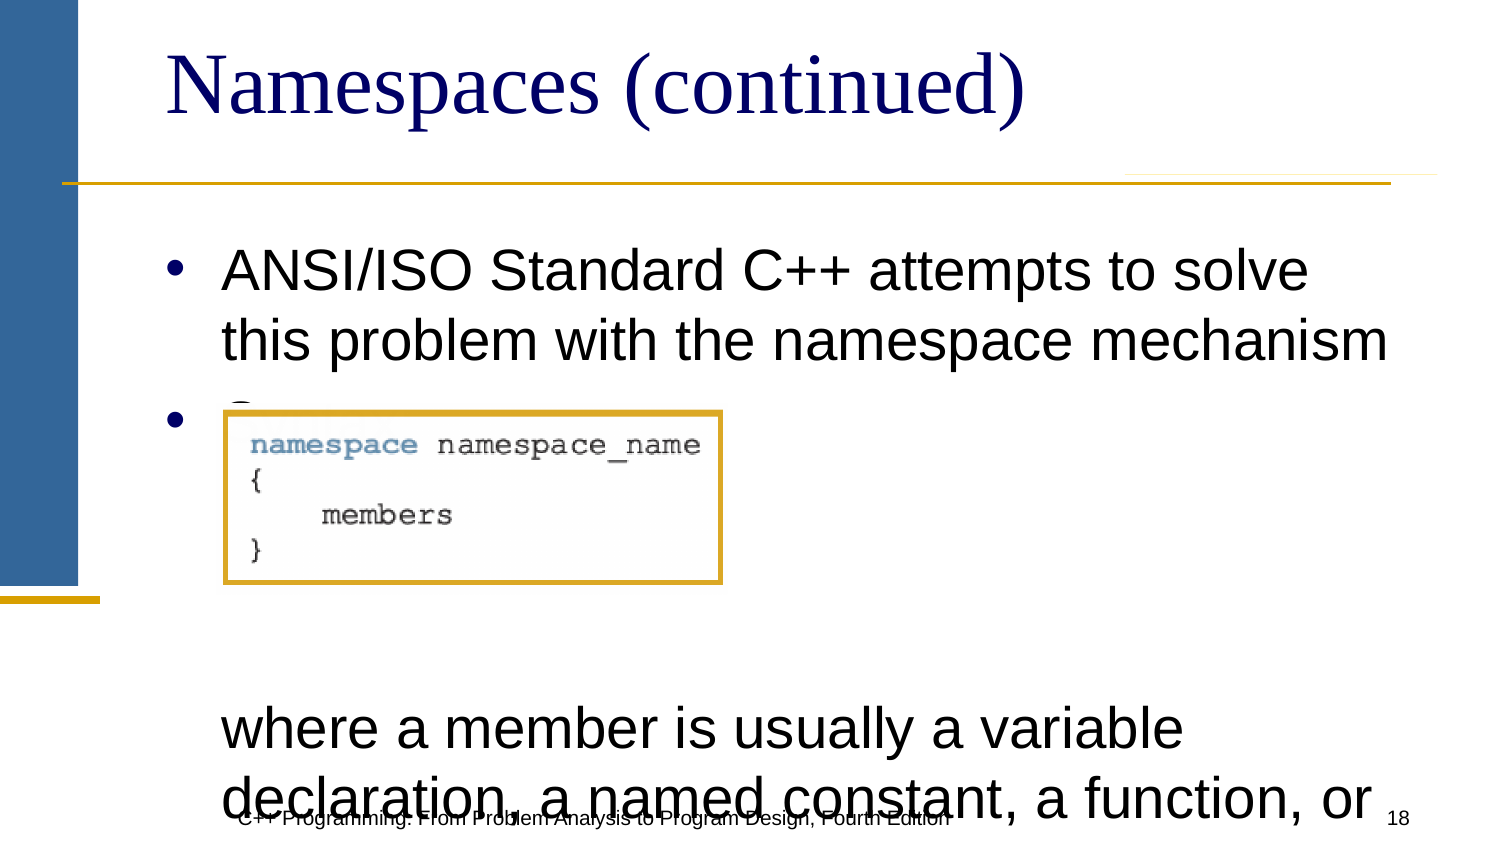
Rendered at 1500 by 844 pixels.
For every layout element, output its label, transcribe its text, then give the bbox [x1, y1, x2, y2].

title Namespaces (continued) [150, 25, 1425, 132]
list ANSI/ISO Standard C++ attempts to solve this problem with the namespace mechanism Syntax: where a member is usually a variable declaration, a named constant, a function, or another namespace [150, 225, 1425, 788]
picture [216, 402, 728, 595]
text_box ‹#› [1112, 796, 1425, 826]
text_box C++ Programming: From Problem Analysis to Program Design, Fourth Edition [149, 796, 1038, 826]
